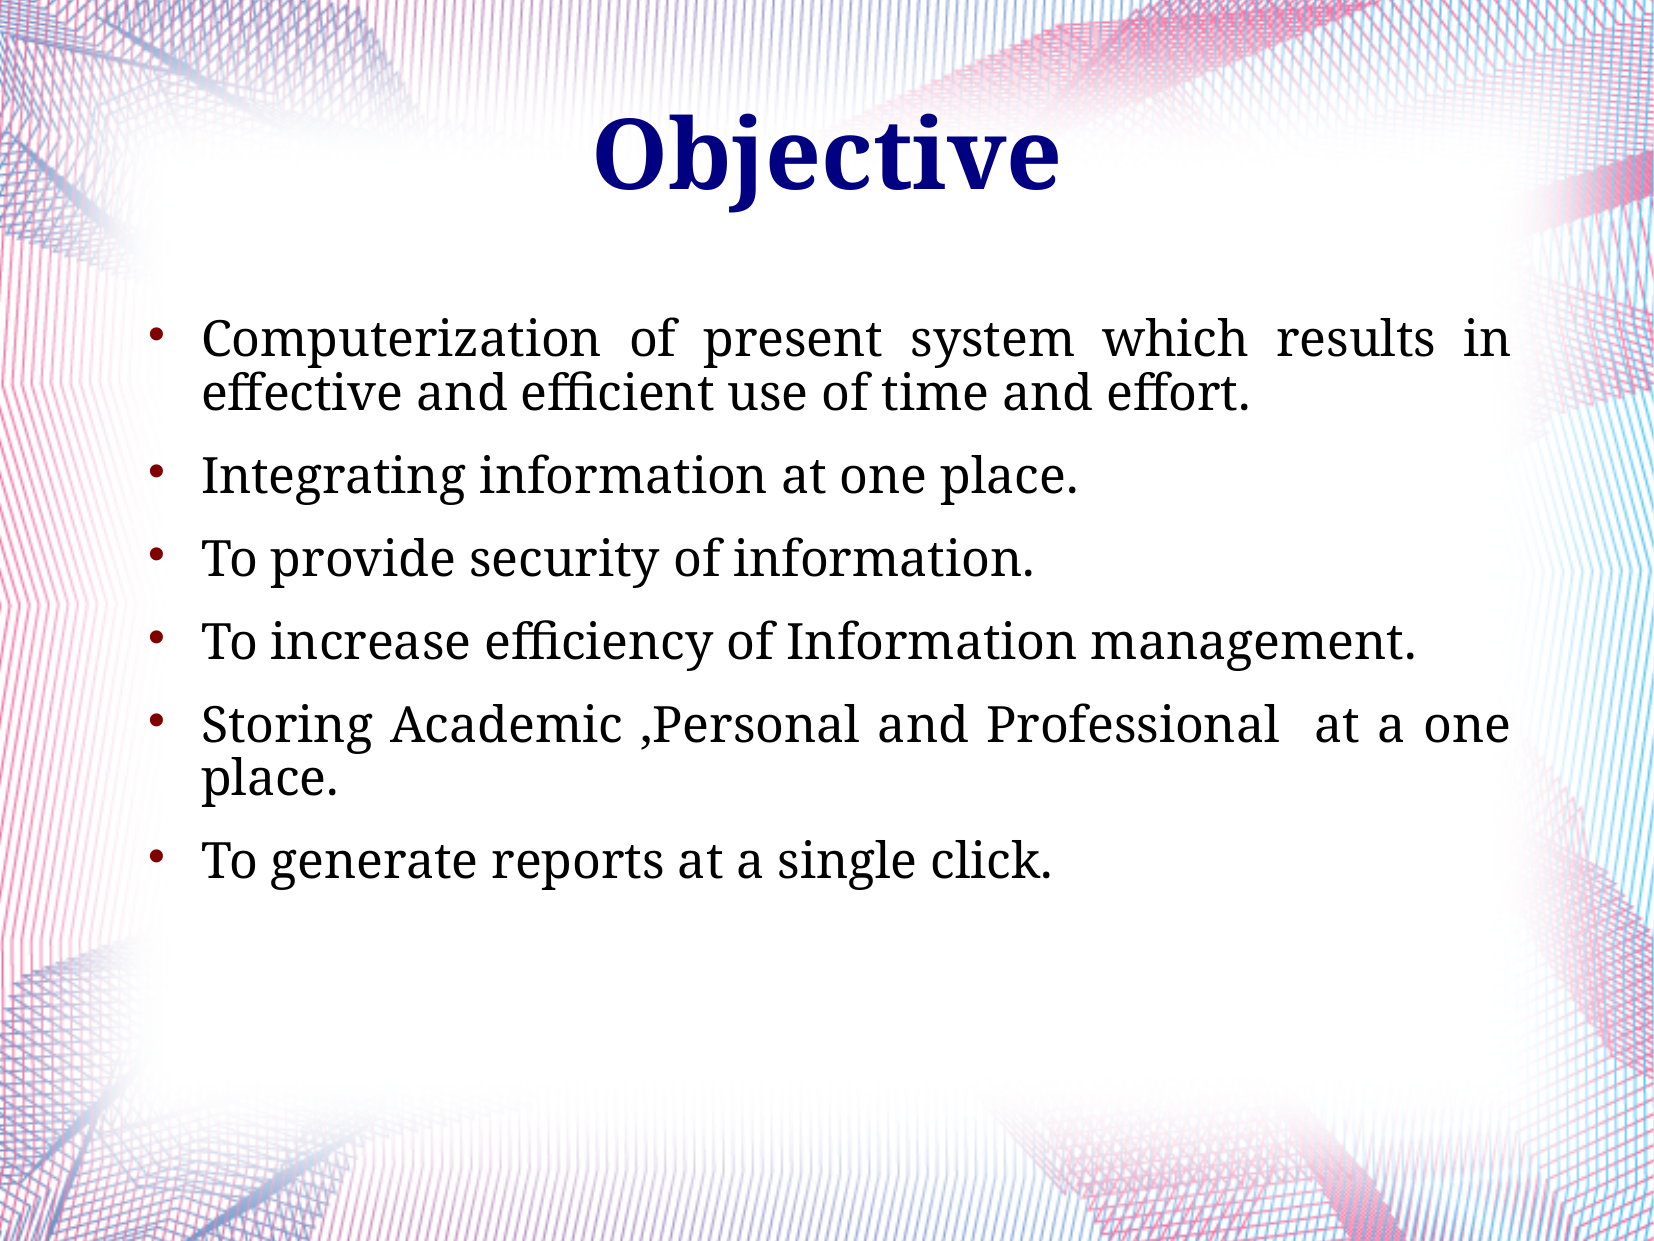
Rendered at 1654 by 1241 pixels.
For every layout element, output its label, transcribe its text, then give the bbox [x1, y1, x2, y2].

picture [0, 0, 1654, 1241]
title Objective [82, 49, 1571, 257]
list Computerization of present system which results in effective and efficient use of time and effort. Integrating information at one place. To provide security of information. To increase efficiency of Information management. Storing Academic ,Personal and Professional at a one place. To generate reports at a single click. [130, 221, 1513, 1004]
